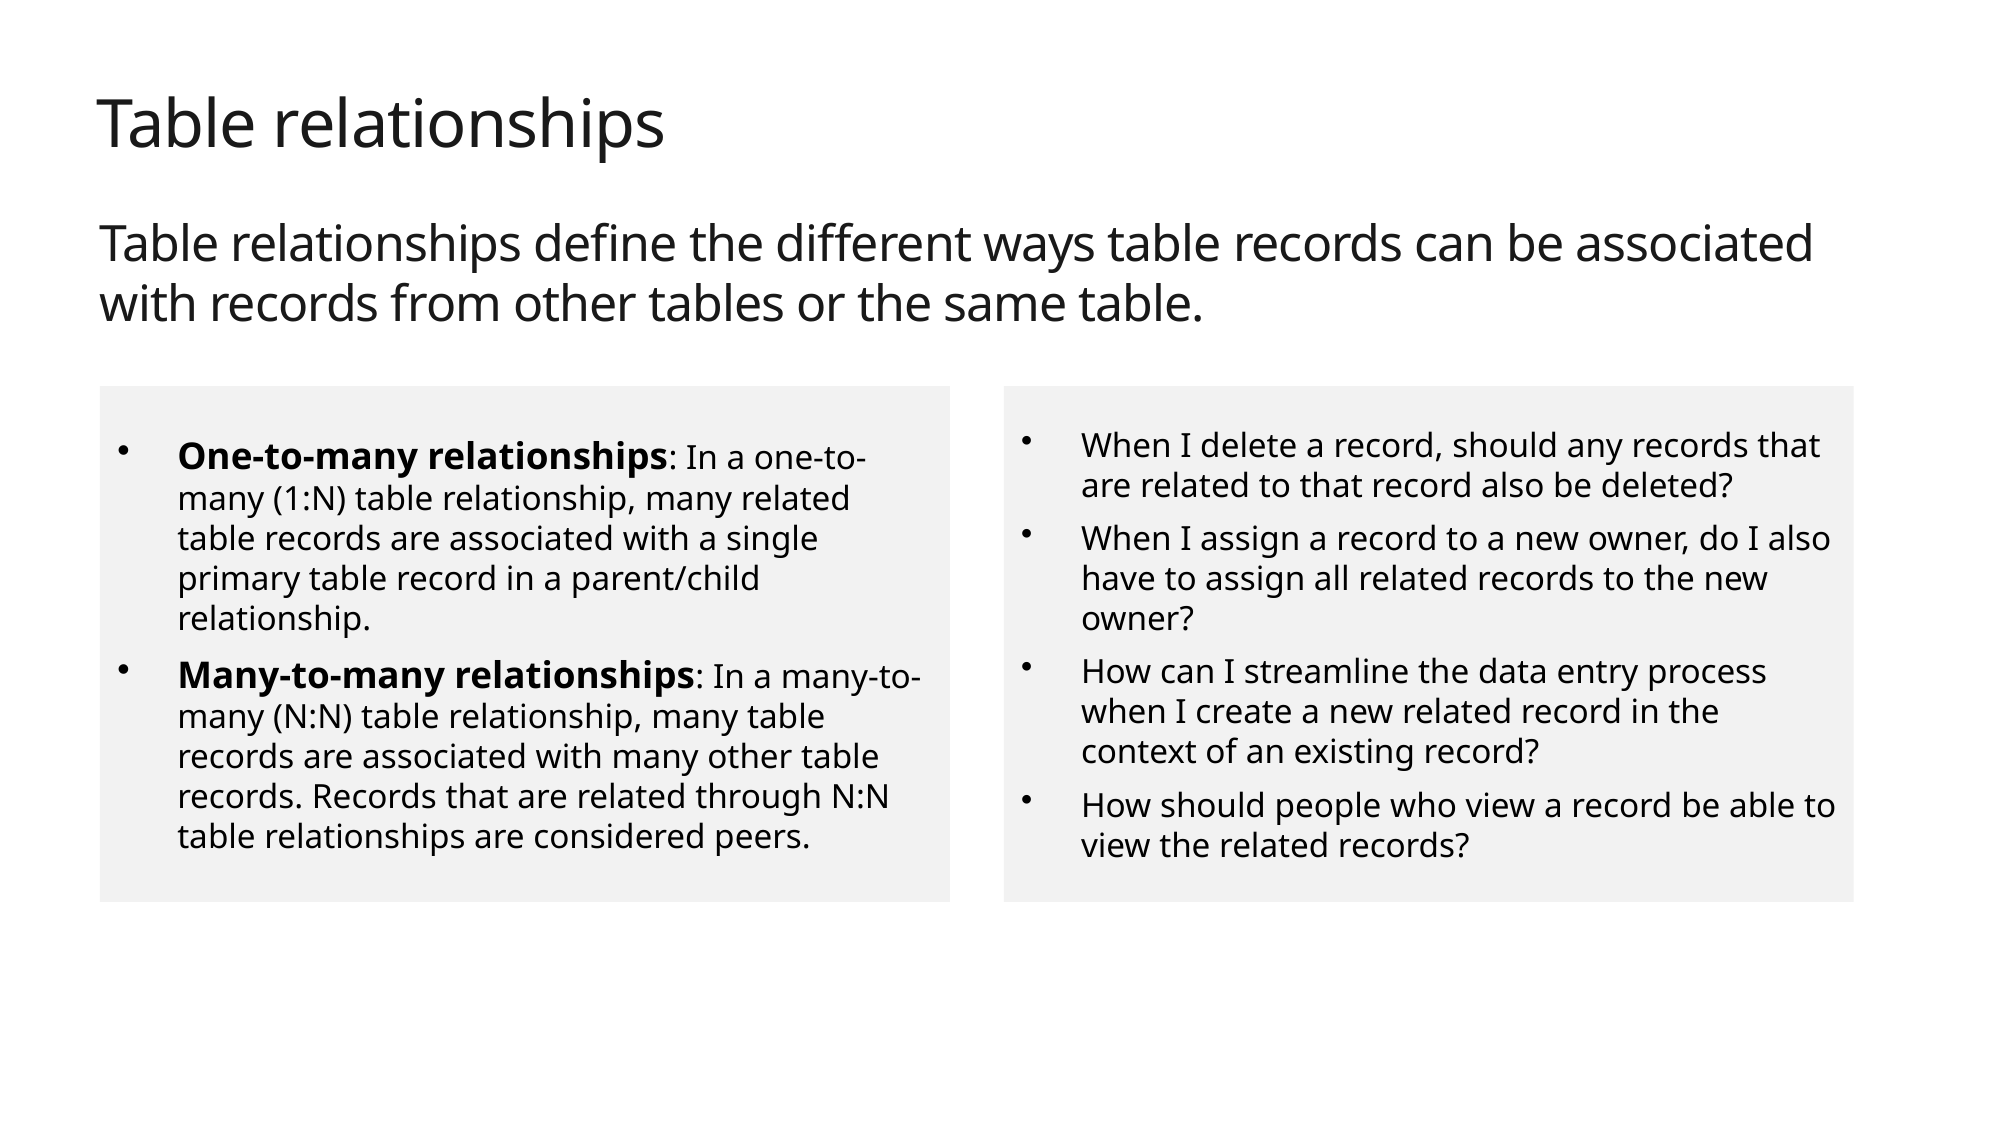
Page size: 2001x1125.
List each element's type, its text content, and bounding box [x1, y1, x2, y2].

text_box One-to-many relationships: In a one-to-many (1:N) table relationship, many related table records are associated with a single primary table record in a parent/child relationship. Many-to-many relationships: In a many-to-many (N:N) table relationship, many table records are associated with many other table records. Records that are related through N:N table relationships are considered peers. [99, 385, 951, 903]
text_box When I delete a record, should any records that are related to that record also be deleted? When I assign a record to a new owner, do I also have to assign all related records to the new owner? How can I streamline the data entry process when I create a new related record in the context of an existing record? How should people who view a record be able to view the related records? [1003, 385, 1855, 903]
title Table relationships [96, 75, 1904, 156]
list Table relationships define the different ways table records can be associated with records from other tables or the same table. [99, 196, 1908, 318]
